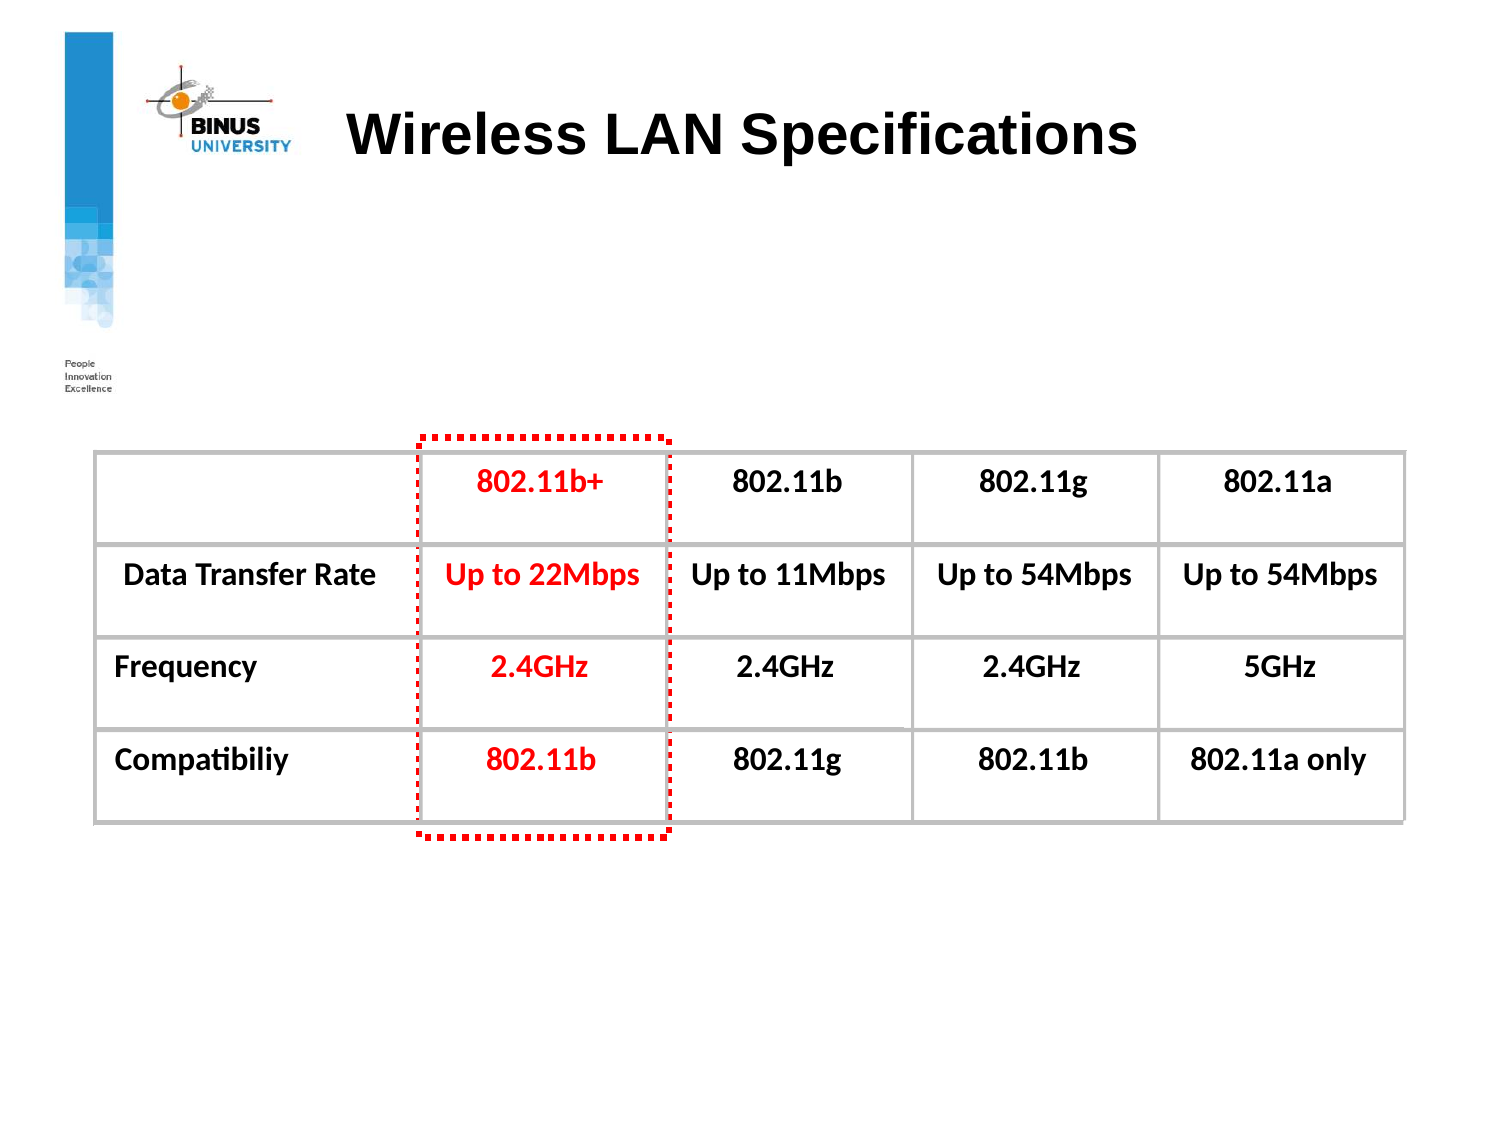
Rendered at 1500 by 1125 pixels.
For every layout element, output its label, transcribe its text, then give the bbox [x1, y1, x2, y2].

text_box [93, 437, 1407, 838]
title Wireless LAN Specifications [212, 87, 1275, 175]
picture [0, 31, 1500, 1094]
